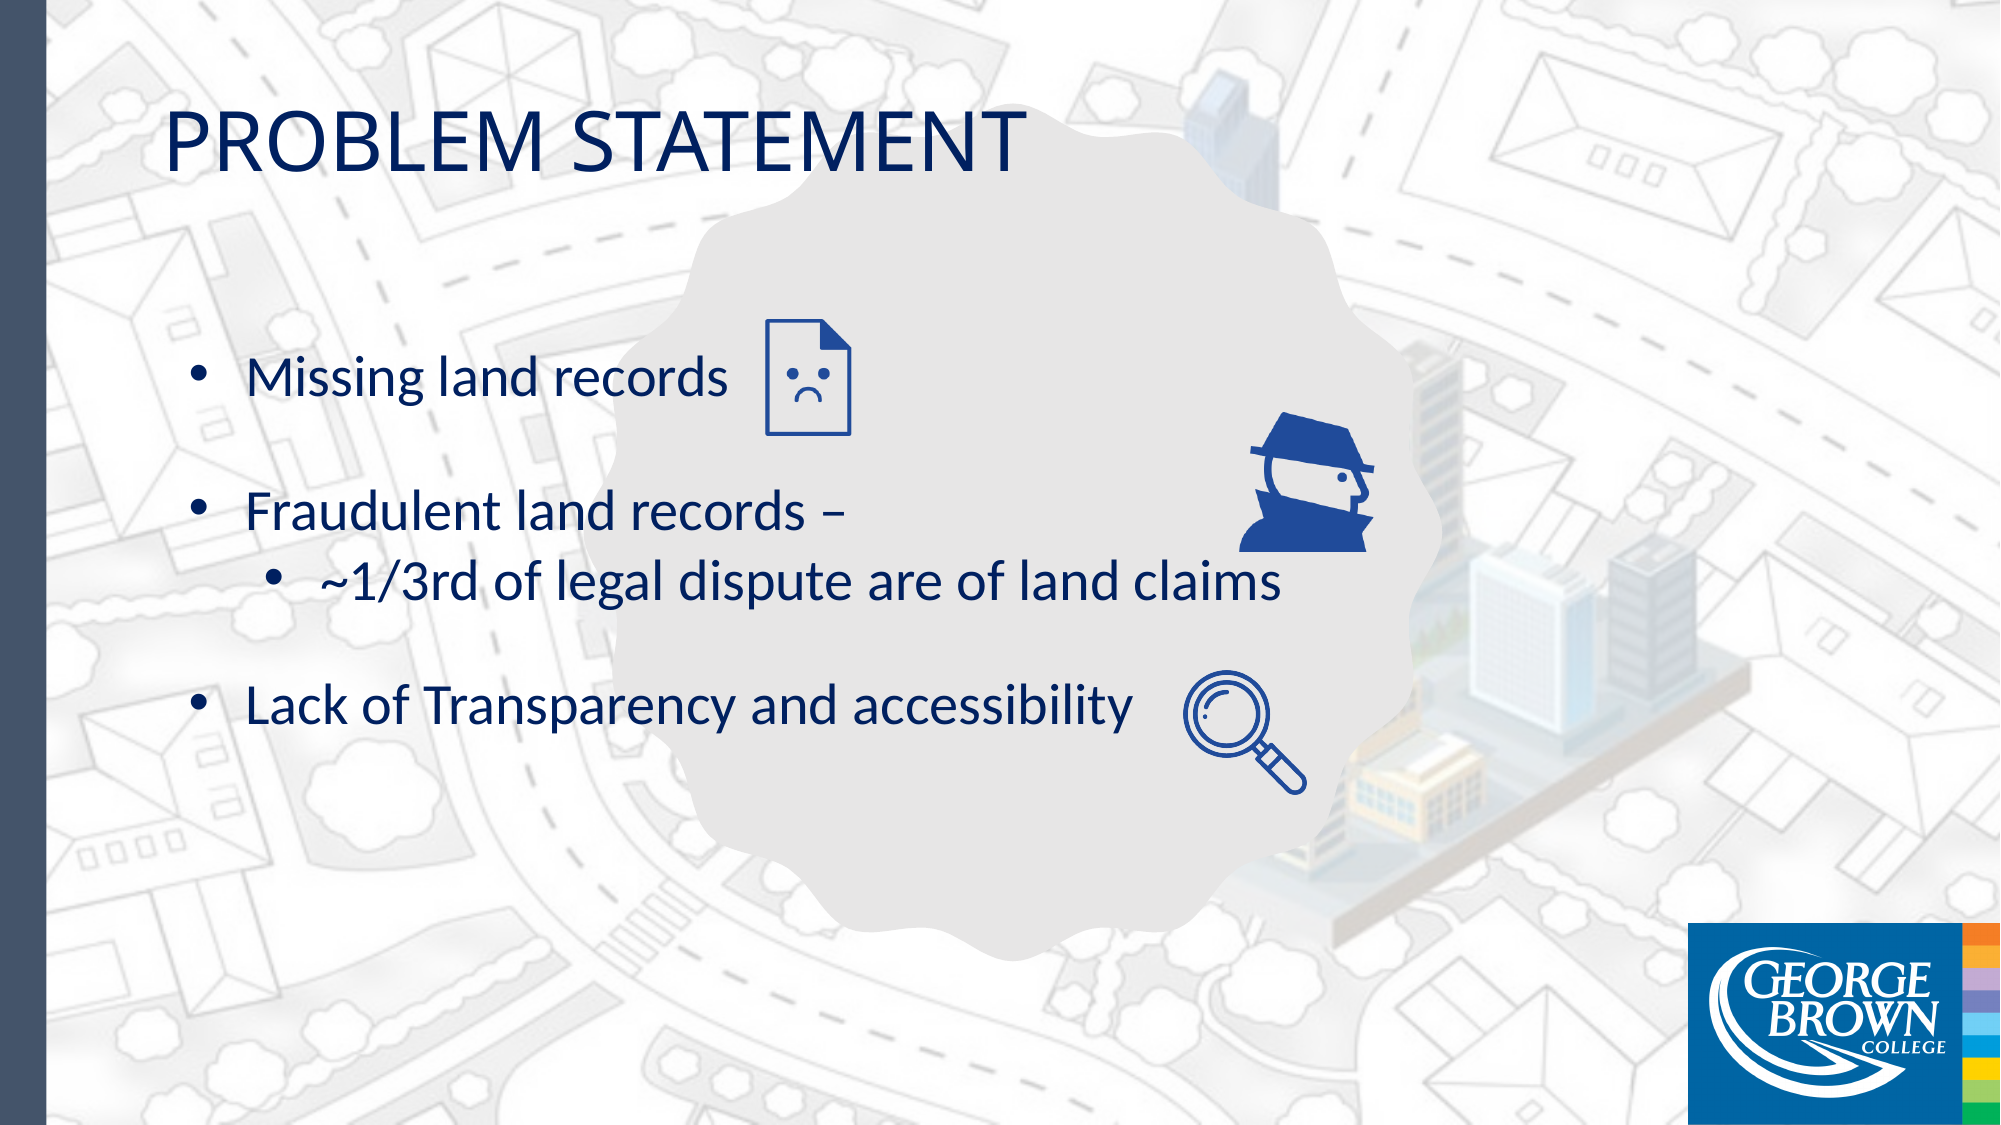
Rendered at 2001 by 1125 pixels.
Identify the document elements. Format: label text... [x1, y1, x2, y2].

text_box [173, 304, 1881, 412]
picture [1688, 923, 2000, 1125]
text_box Problem statement [147, 80, 1907, 196]
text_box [173, 658, 1881, 836]
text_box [173, 412, 1881, 658]
